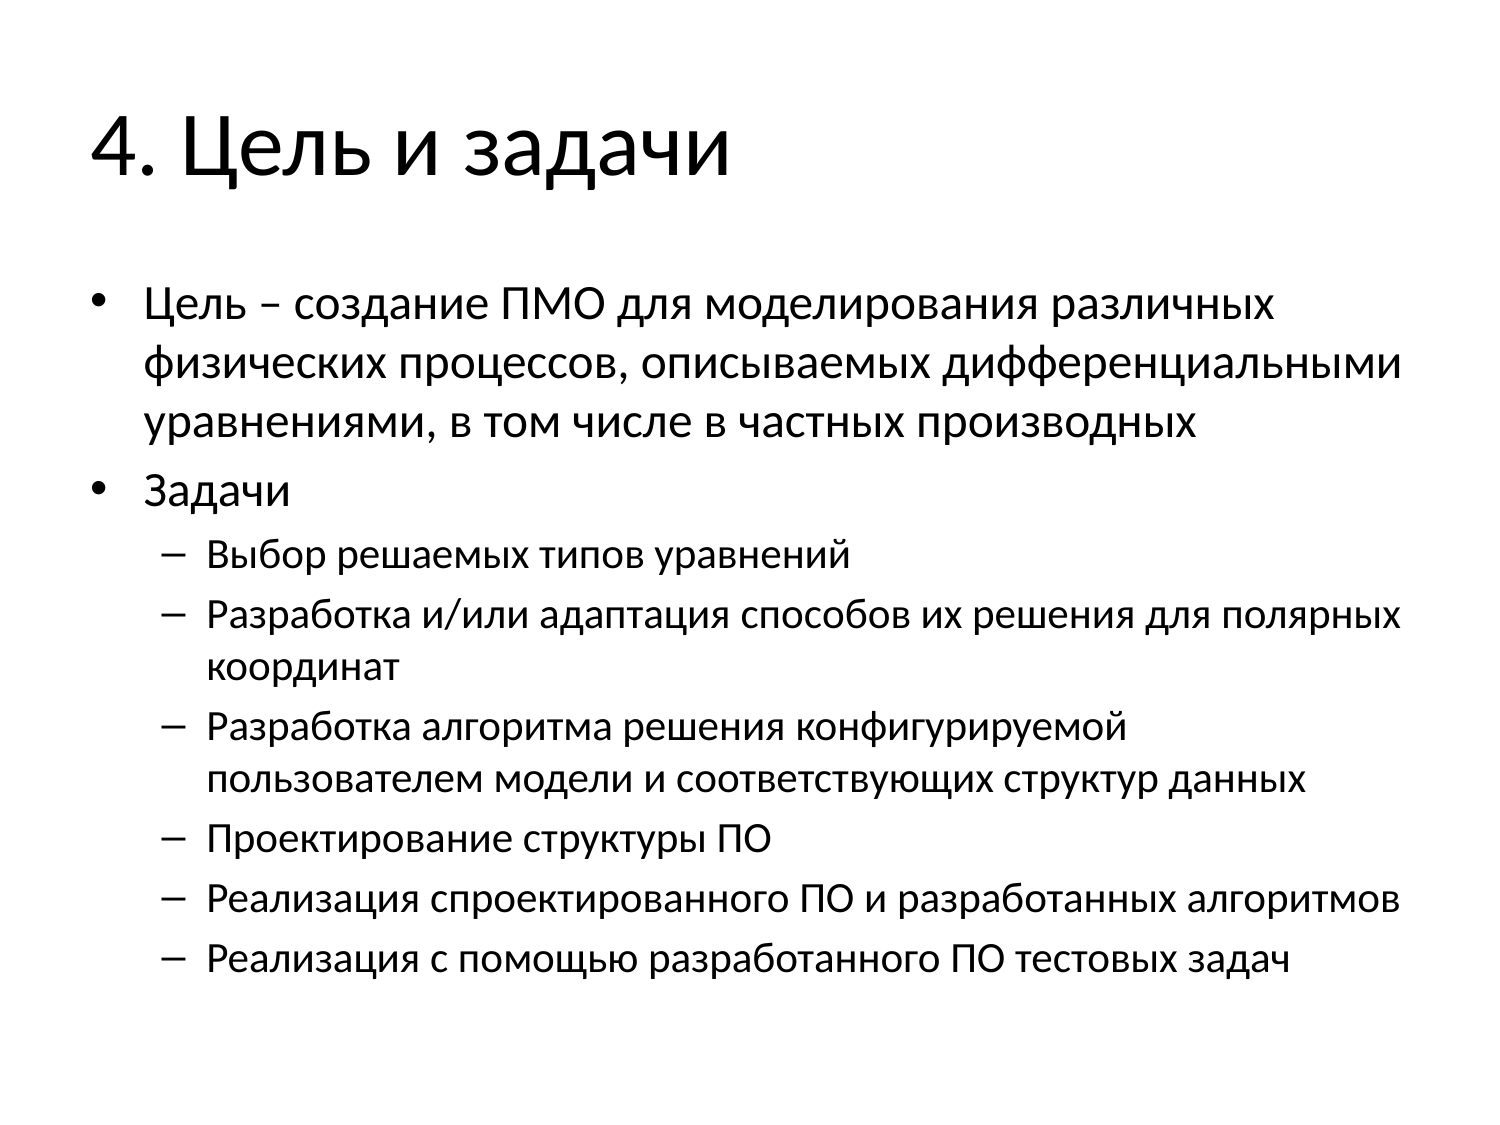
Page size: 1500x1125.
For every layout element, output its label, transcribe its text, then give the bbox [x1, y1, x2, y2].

list Цель – создание ПМО для моделирования различных физических процессов, описываемых дифференциальными уравнениями, в том числе в частных производных Задачи Выбор решаемых типов уравнений Разработка и/или адаптация способов их решения для полярных координат Разработка алгоритма решения конфигурируемой пользователем модели и соответствующих структур данных Проектирование структуры ПО Реализация спроектированного ПО и разработанных алгоритмов Реализация с помощью разработанного ПО тестовых задач [75, 262, 1425, 1005]
title 4. Цель и задачи [75, 45, 1425, 233]
